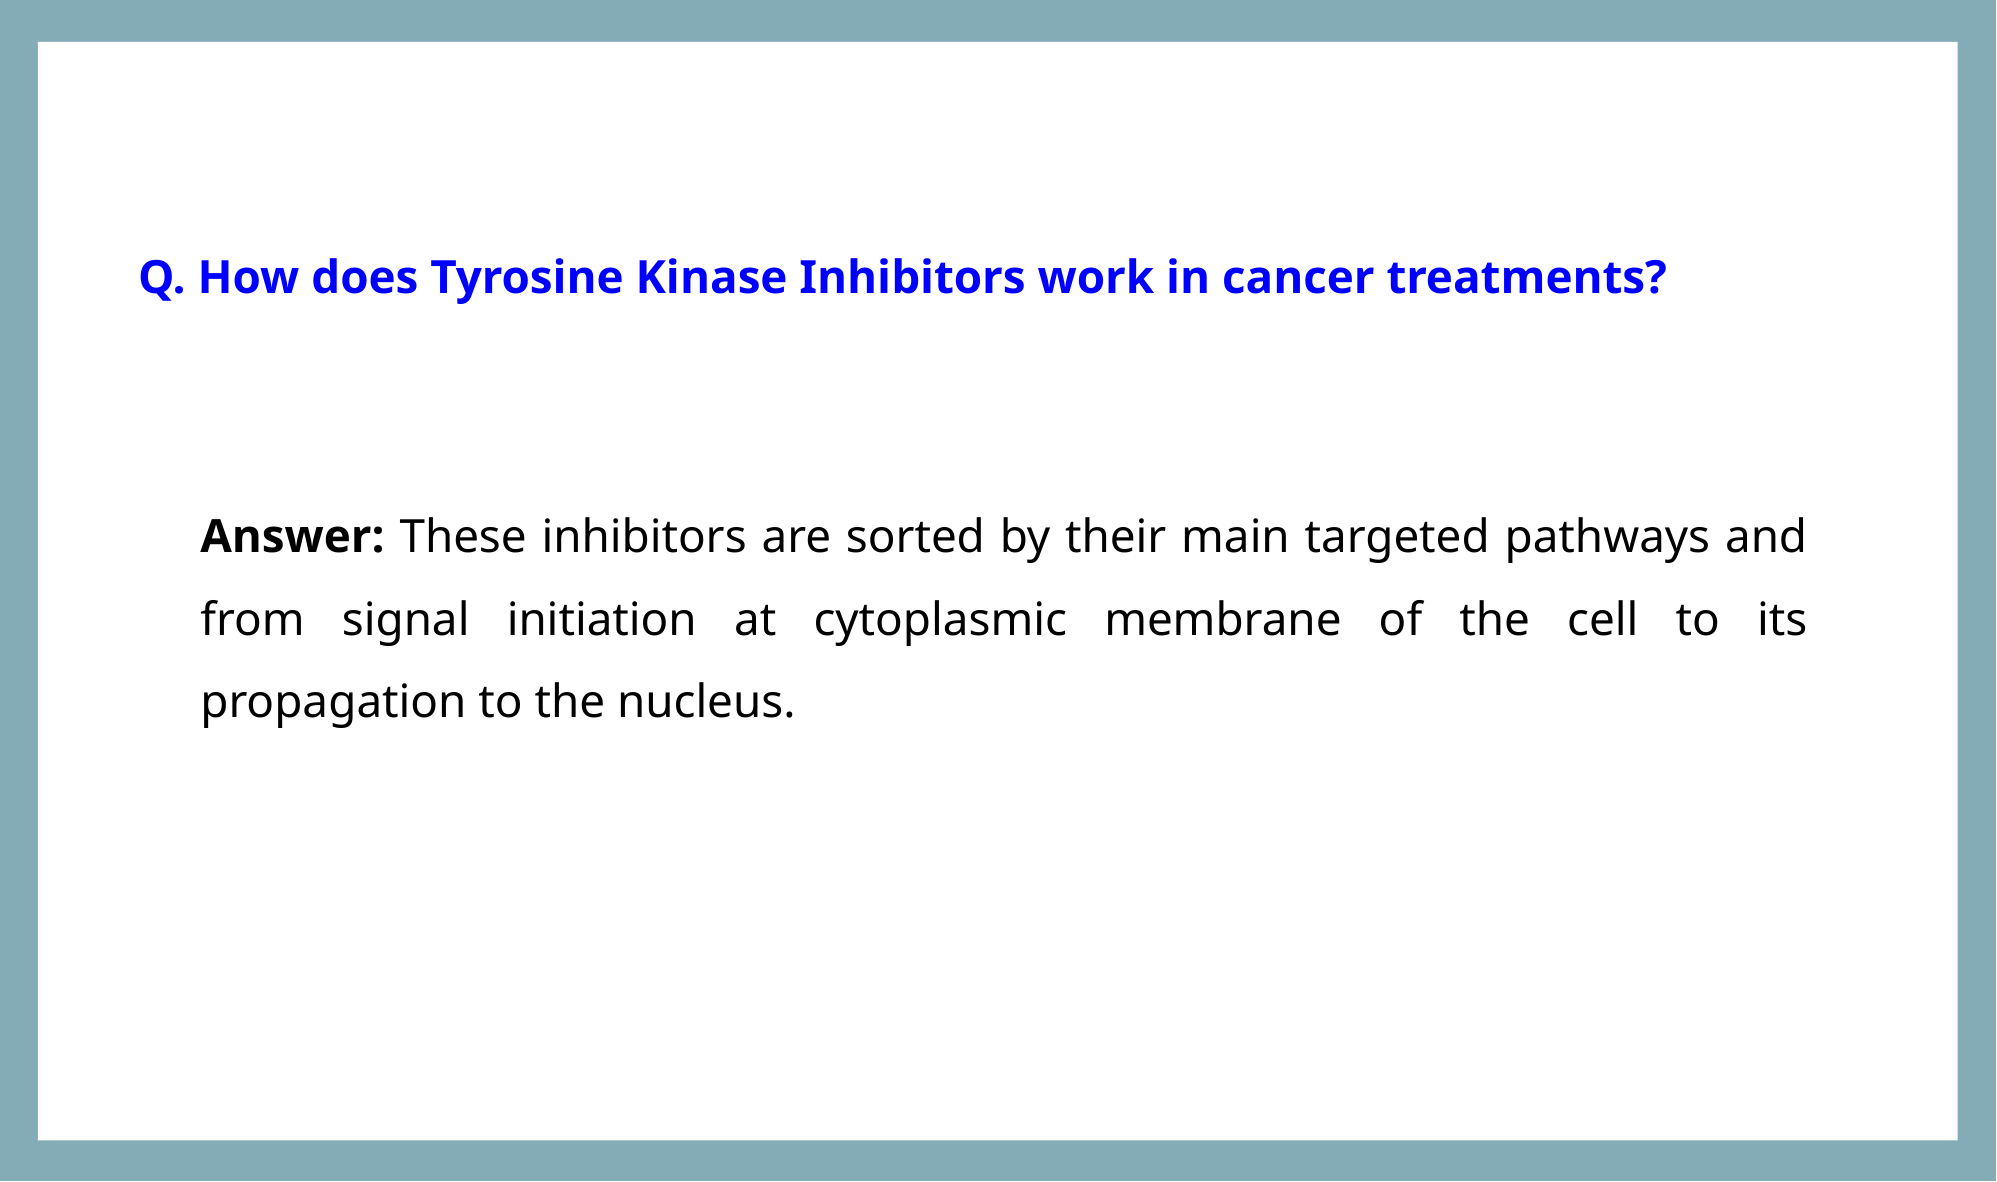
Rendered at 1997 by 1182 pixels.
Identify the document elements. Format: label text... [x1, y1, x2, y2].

text_box Q. How does Tyrosine Kinase Inhibitors work in cancer treatments? [123, 240, 1682, 311]
text_box Answer: These inhibitors are sorted by their main targeted pathways and from signal initiation at cytoplasmic membrane of the cell to its propagation to the nucleus. [185, 471, 1824, 734]
